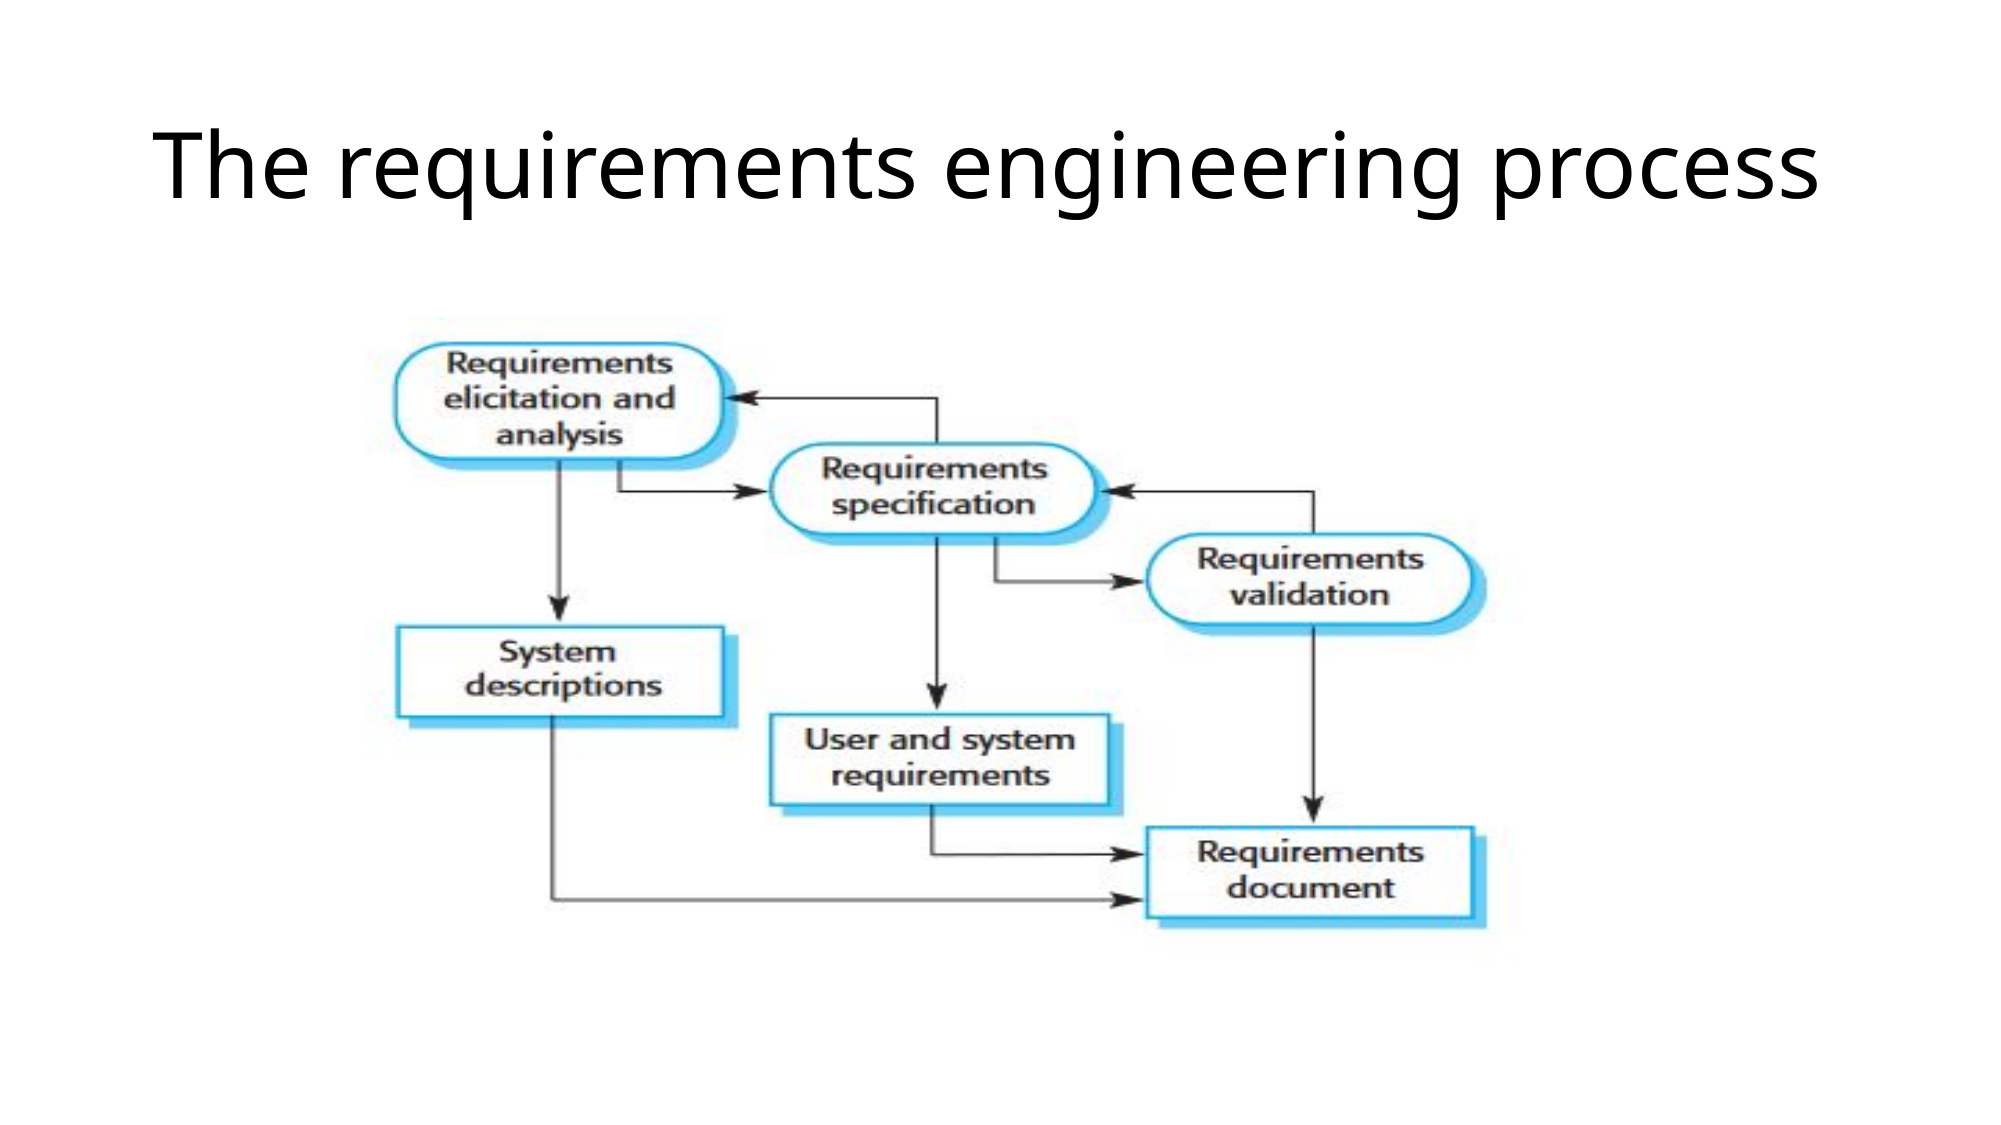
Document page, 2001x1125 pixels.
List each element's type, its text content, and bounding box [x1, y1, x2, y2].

title The requirements engineering process [137, 59, 1863, 278]
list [324, 317, 1532, 977]
